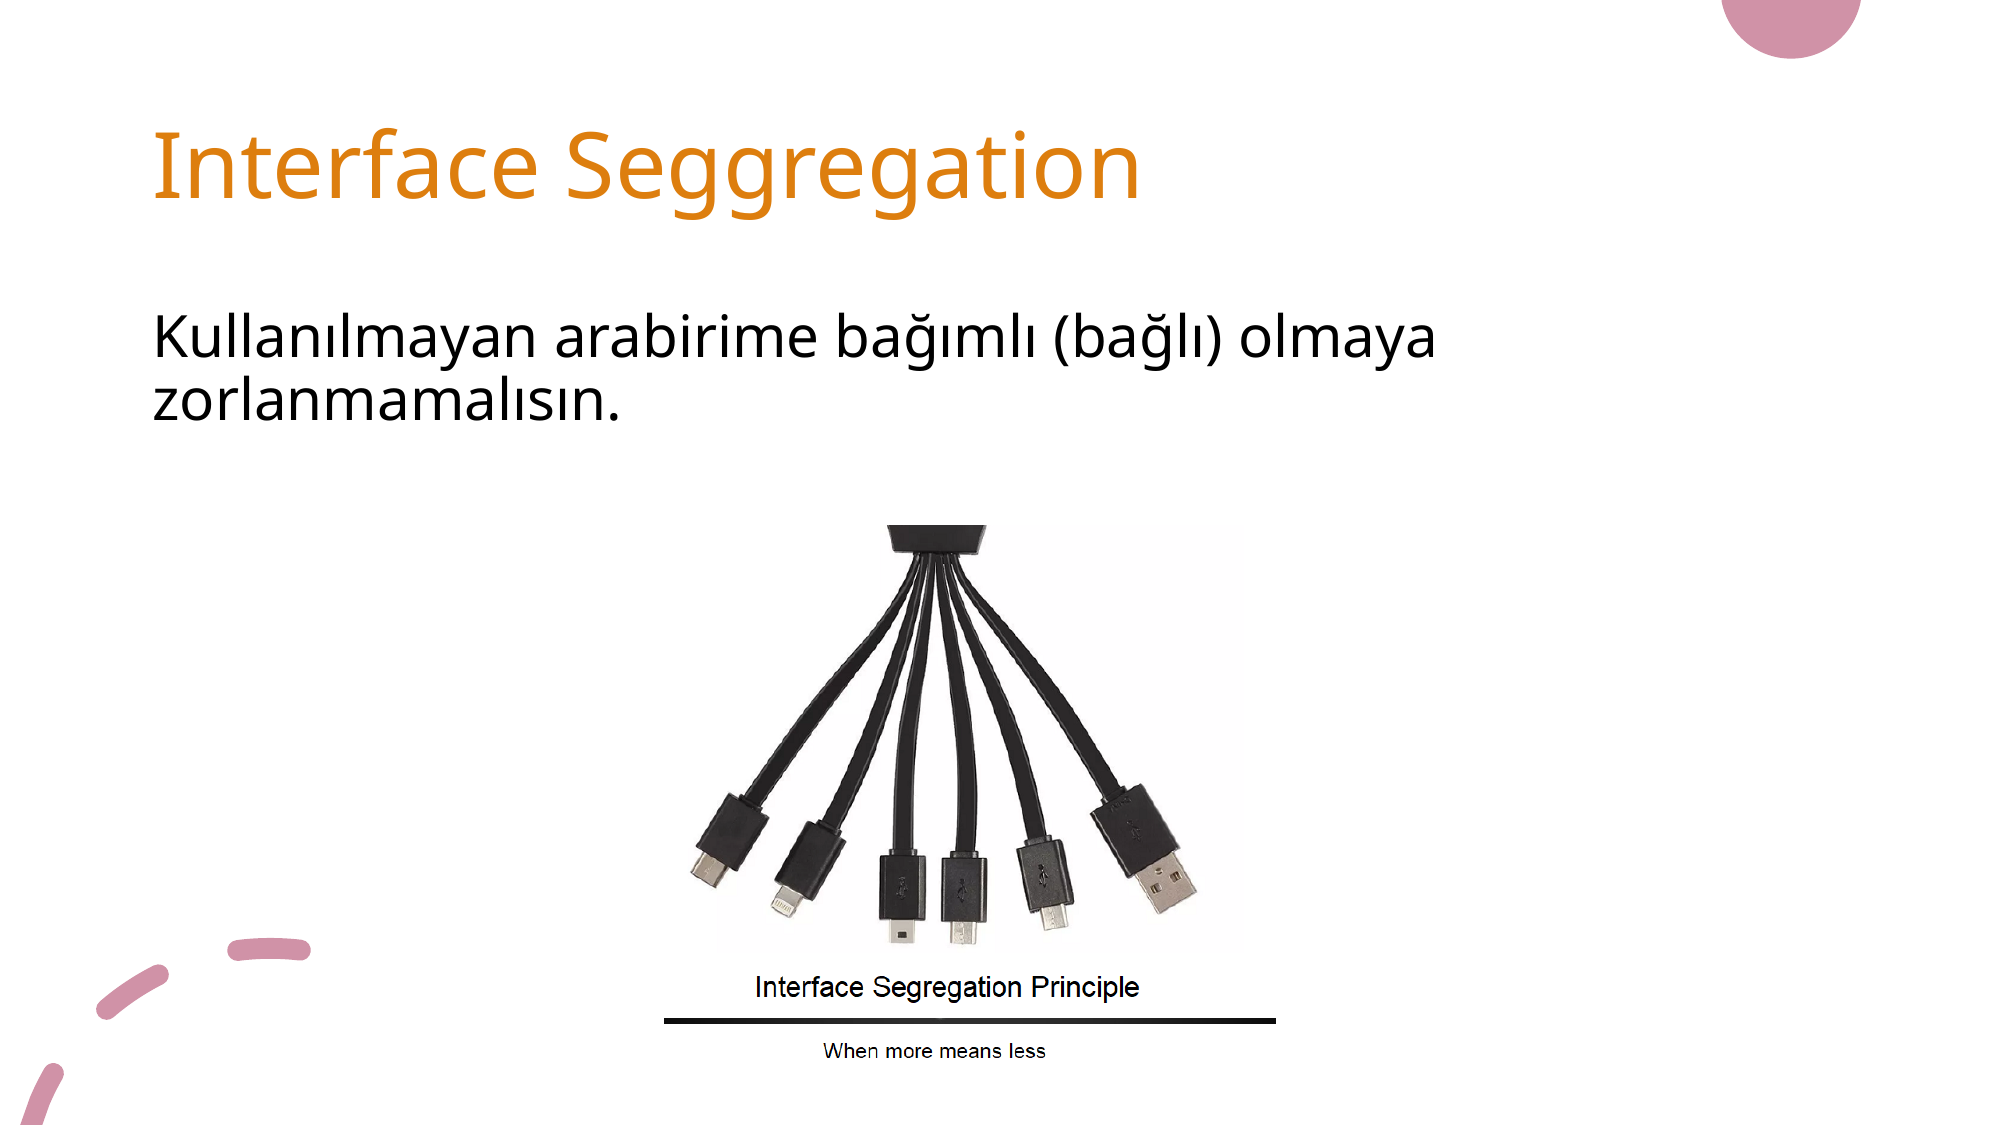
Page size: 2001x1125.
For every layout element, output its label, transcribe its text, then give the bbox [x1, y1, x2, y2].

list Kullanılmayan arabirime bağımlı (bağlı) olmaya zorlanmamalısın. [137, 299, 1863, 933]
picture [629, 508, 1307, 1078]
title Interface Seggregation [137, 59, 1863, 278]
